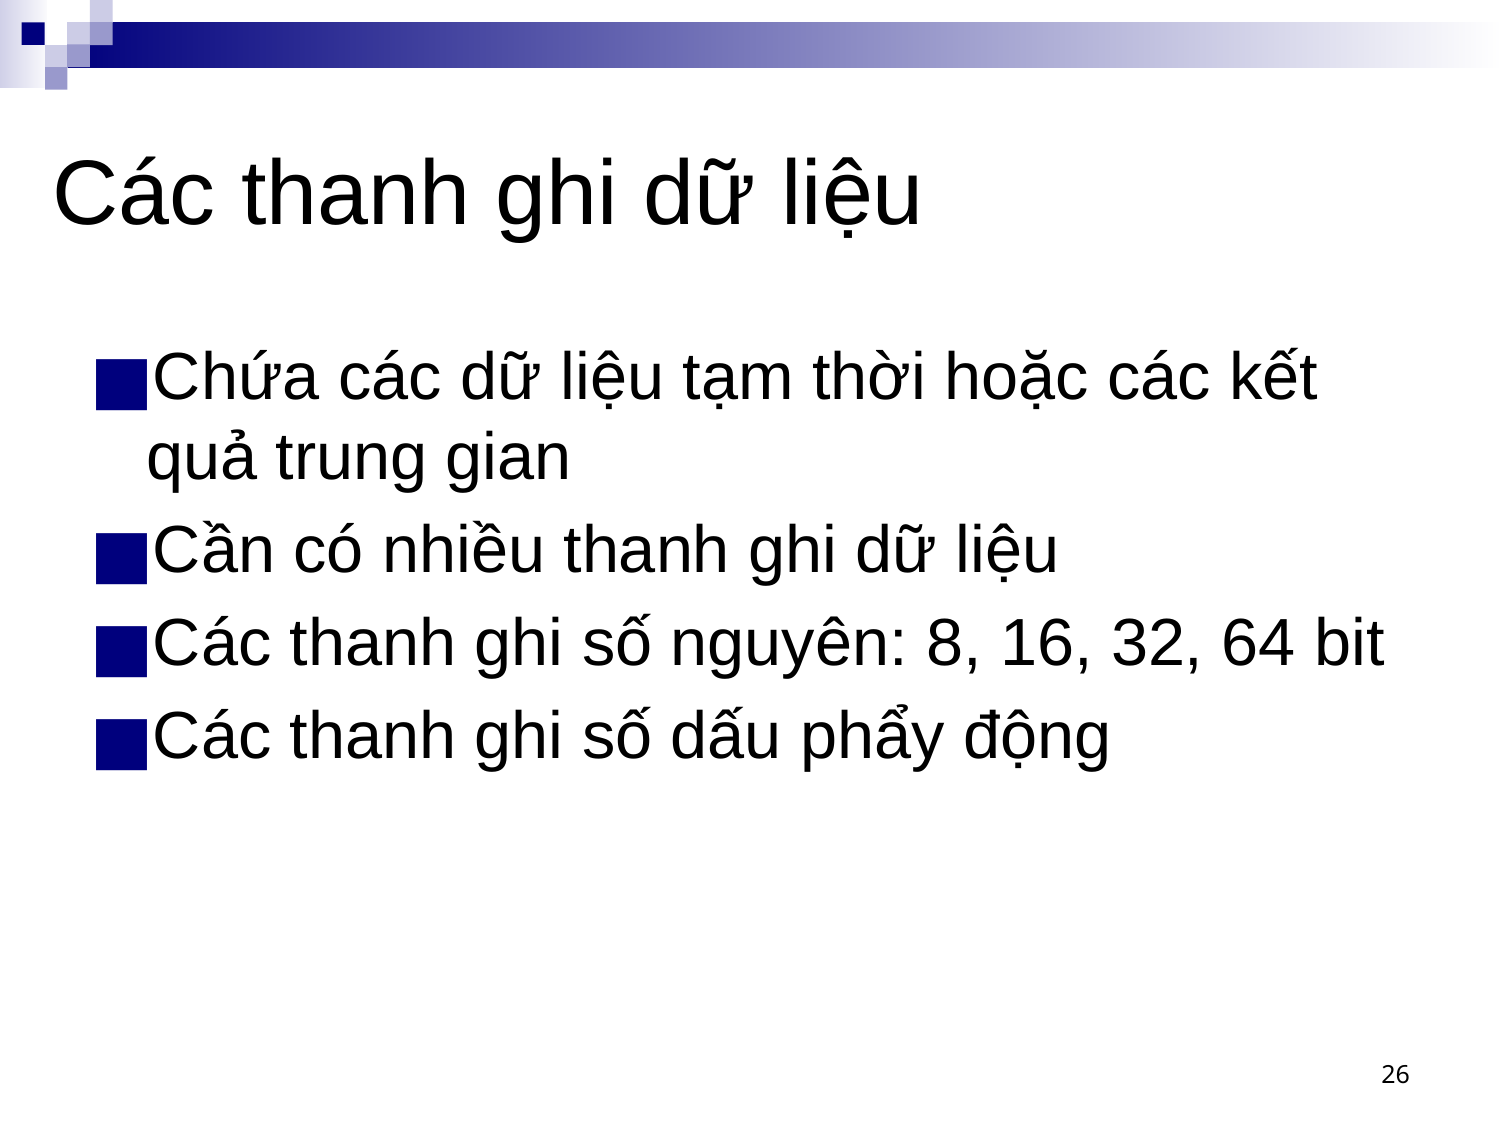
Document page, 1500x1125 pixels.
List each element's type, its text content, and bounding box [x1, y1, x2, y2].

list Chứa các dữ liệu tạm thời hoặc các kết quả trung gian Cần có nhiều thanh ghi dữ liệu Các thanh ghi số nguyên: 8, 16, 32, 64 bit Các thanh ghi số dấu phẩy động [75, 324, 1463, 1050]
slide_number ‹#› [1074, 1025, 1425, 1100]
title Các thanh ghi dữ liệu [37, 75, 1475, 300]
